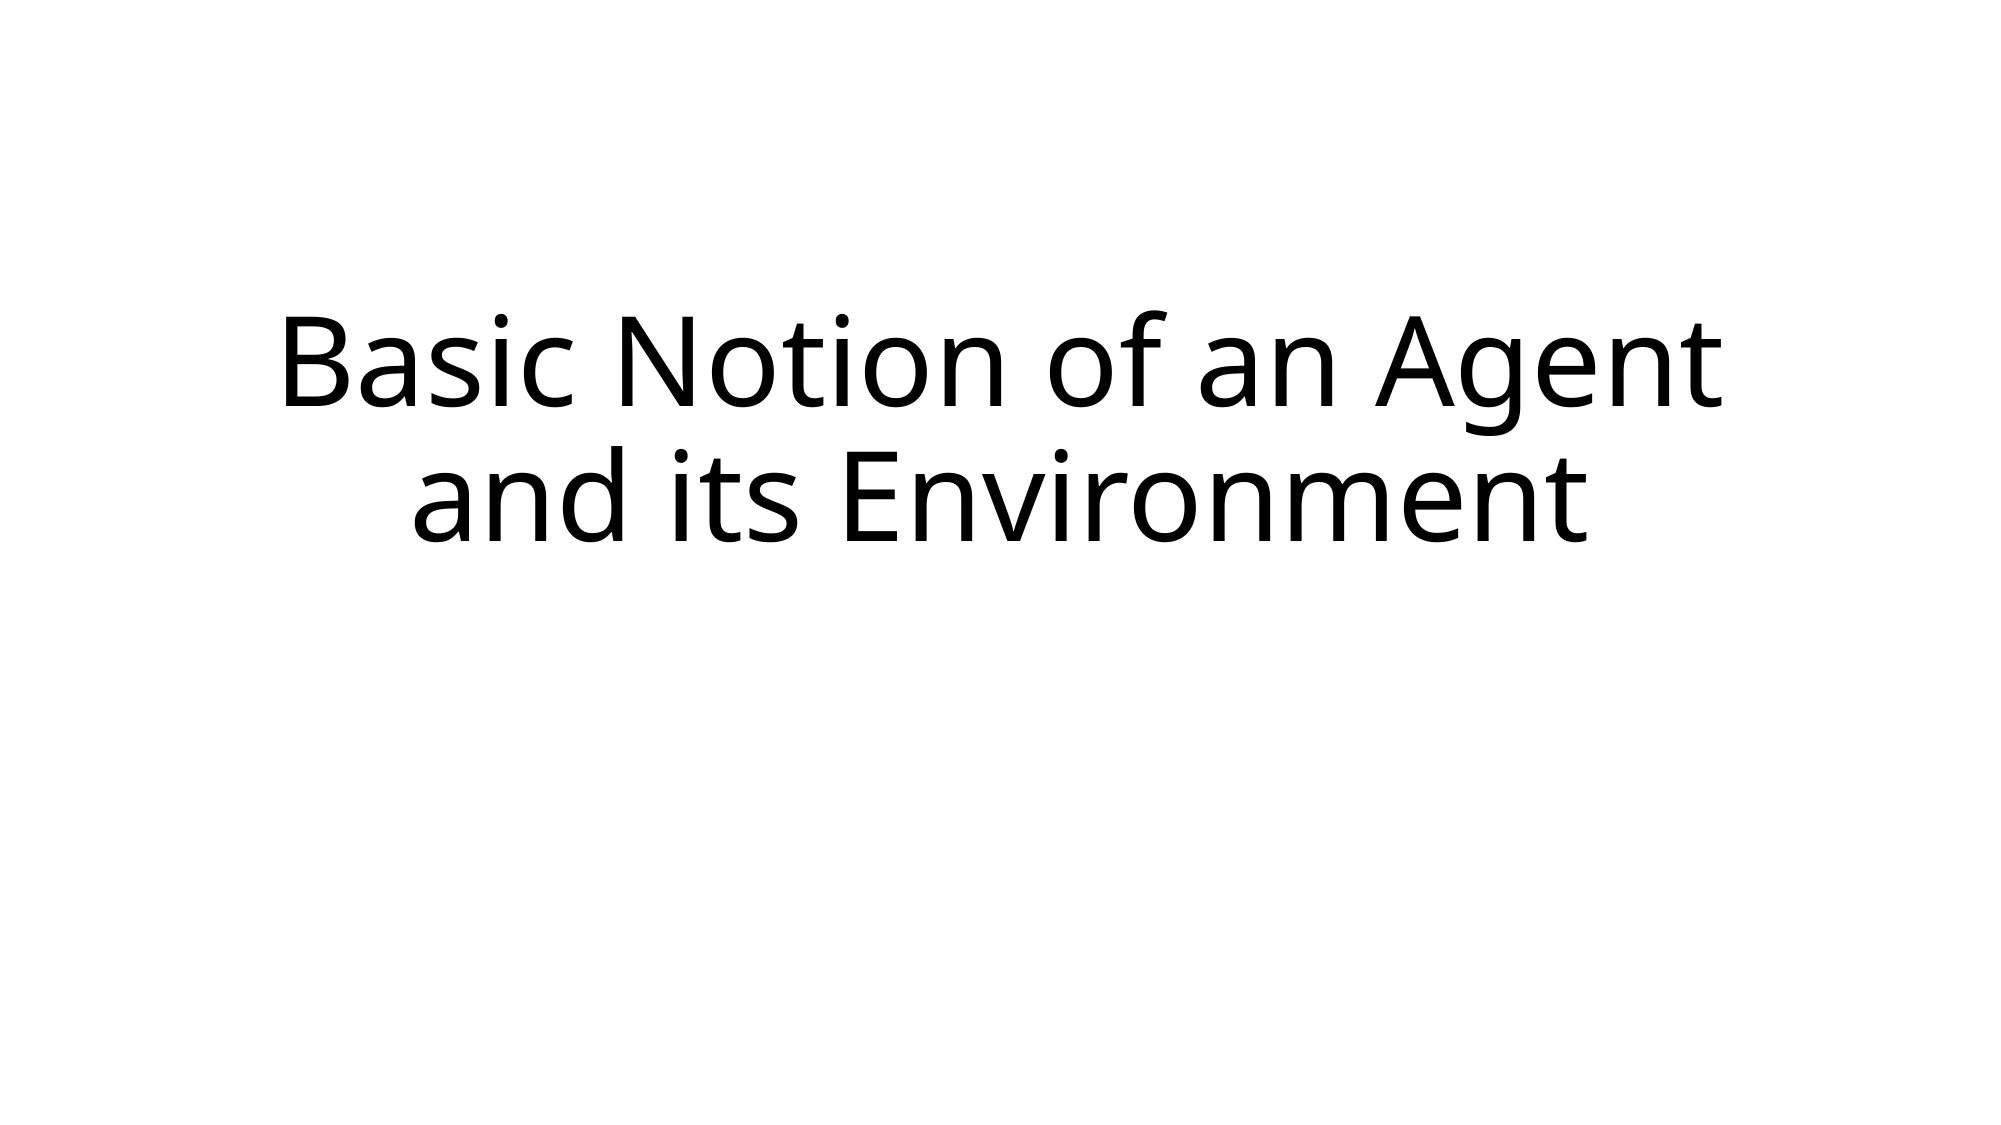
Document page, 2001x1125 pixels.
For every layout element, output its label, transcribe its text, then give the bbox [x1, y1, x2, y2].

title Basic Notion of an Agent and its Environment [249, 184, 1750, 576]
